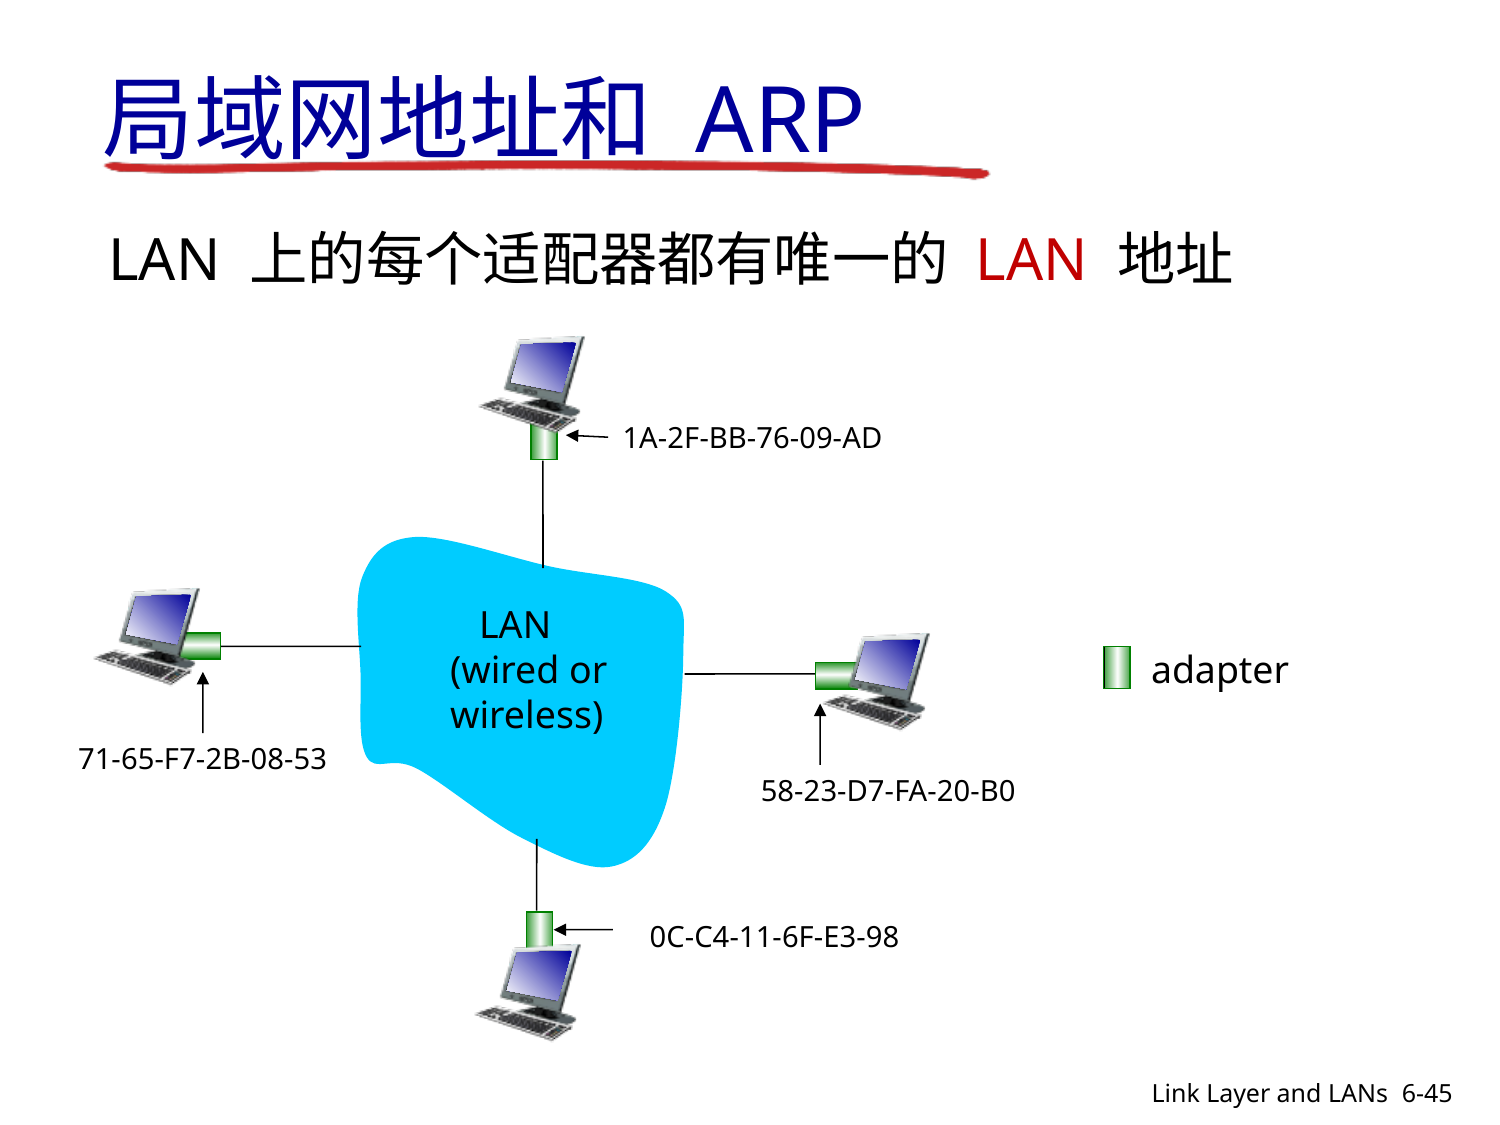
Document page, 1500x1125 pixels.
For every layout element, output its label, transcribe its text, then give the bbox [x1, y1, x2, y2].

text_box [69, 584, 221, 693]
text_box 1A-2F-BB-76-09-AD [607, 412, 898, 462]
footer Link Layer and LANs [1045, 1069, 1404, 1110]
text_box 0C-C4-11-6F-E3-98 [634, 910, 915, 961]
text_box [1103, 646, 1130, 689]
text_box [454, 331, 588, 460]
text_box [449, 911, 584, 1049]
text_box [357, 536, 684, 868]
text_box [798, 629, 933, 738]
text_box 71-65-F7-2B-08-53 [63, 733, 343, 783]
text_box 58-23-D7-FA-20-B0 [746, 764, 1031, 815]
text_box LAN (wired or wireless) [435, 593, 623, 744]
slide_number 6-45 [1387, 1069, 1478, 1115]
text_box adapter [1136, 638, 1305, 698]
text_box LAN 上的每个适配器都有唯一的 LAN 地址 [93, 214, 1249, 300]
picture [99, 156, 1001, 185]
title 局域网地址和 ARP [87, 22, 1363, 210]
